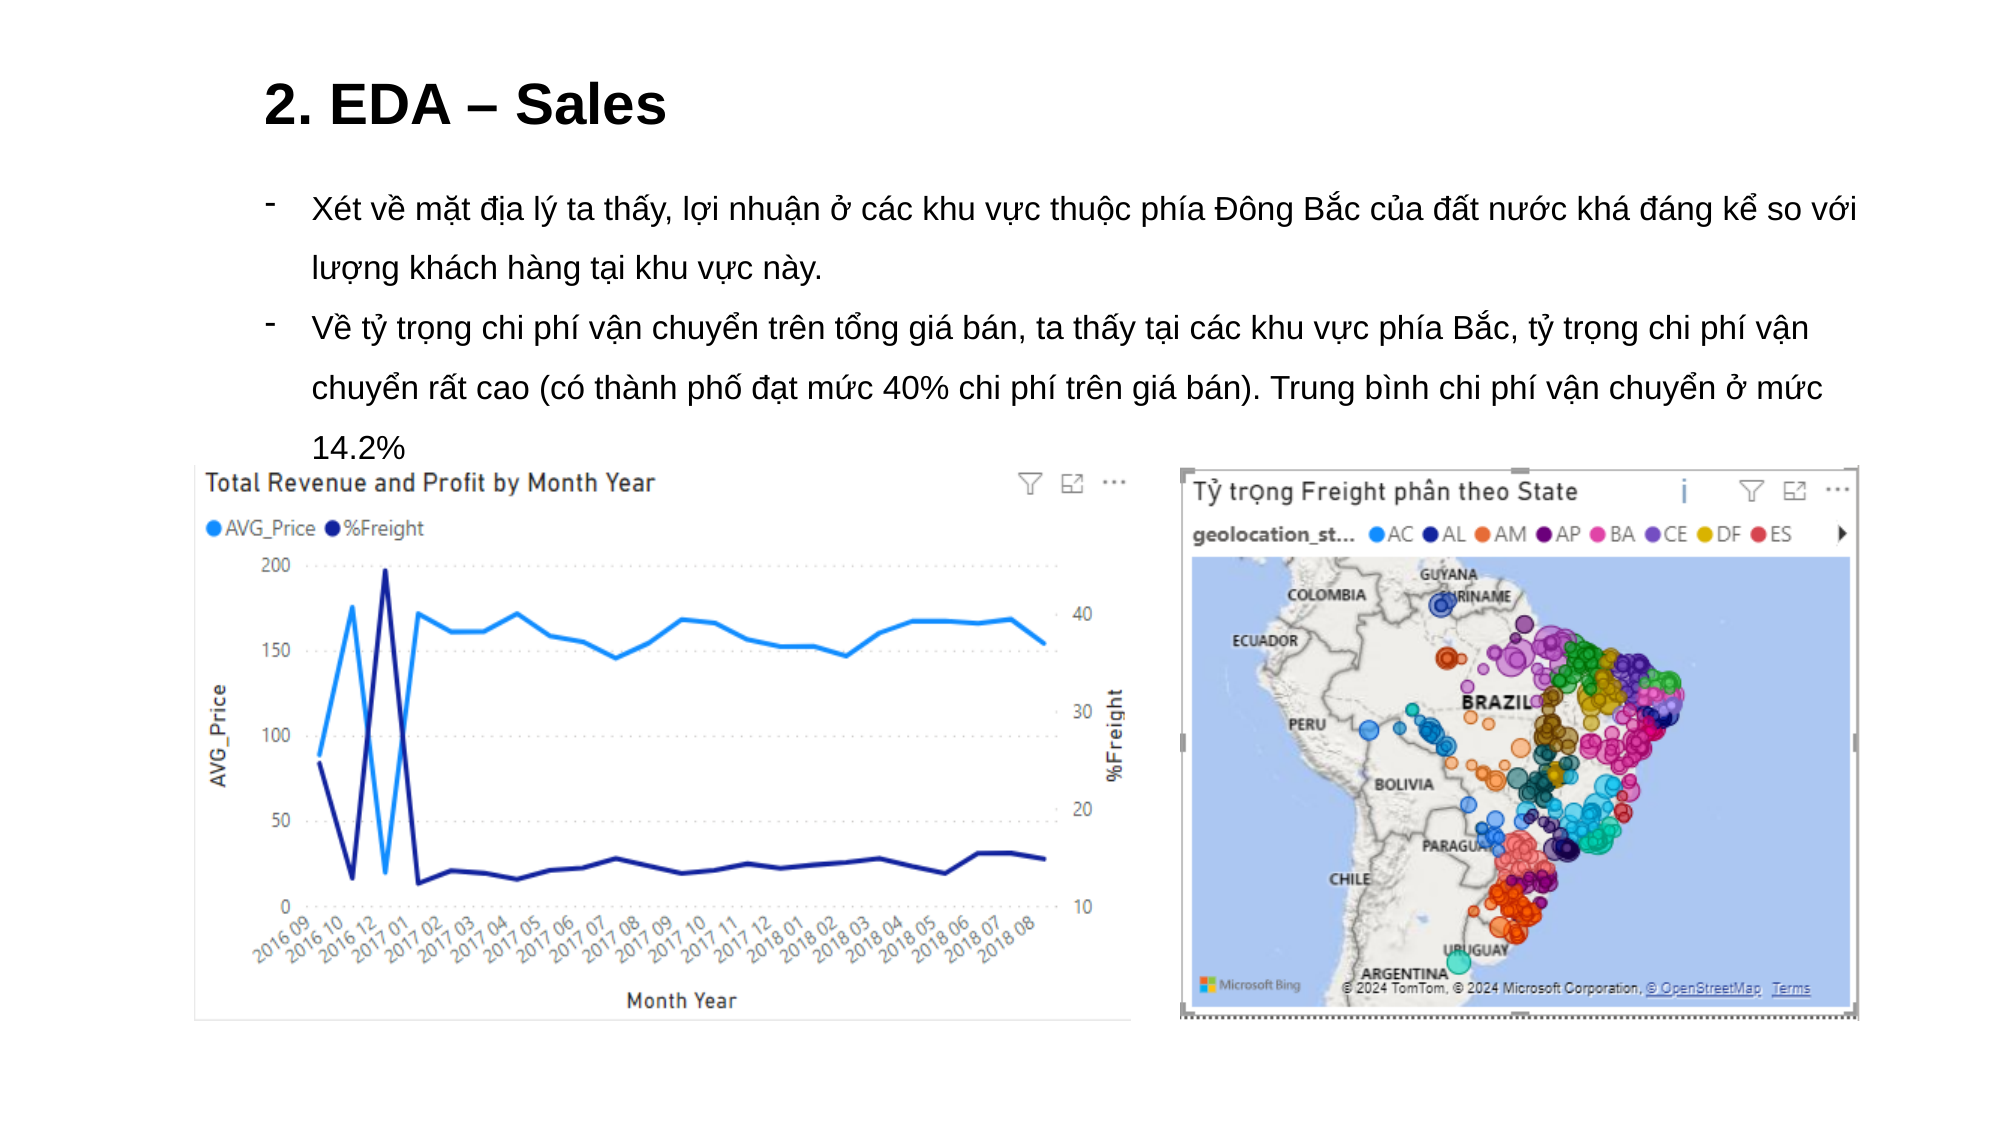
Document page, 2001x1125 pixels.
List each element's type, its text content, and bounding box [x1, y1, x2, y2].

title 2. EDA – Sales [249, 57, 1438, 145]
picture [194, 465, 1131, 1021]
picture [1180, 465, 1861, 1021]
text_box Xét về mặt địa lý ta thấy, lợi nhuận ở các khu vực thuộc phía Đông Bắc của đất nước khá đáng kể so với lượng khách hàng tại khu vực này. Về tỷ trọng chi phí vận chuyển trên tổng giá bán, ta thấy tại các khu vực phía Bắc, tỷ trọng chi phí vận chuyển rất cao (có thành phố đạt mức 40% chi phí trên giá bán). Trung bình chi phí vận chuyển ở mức 14.2% [249, 159, 1911, 474]
